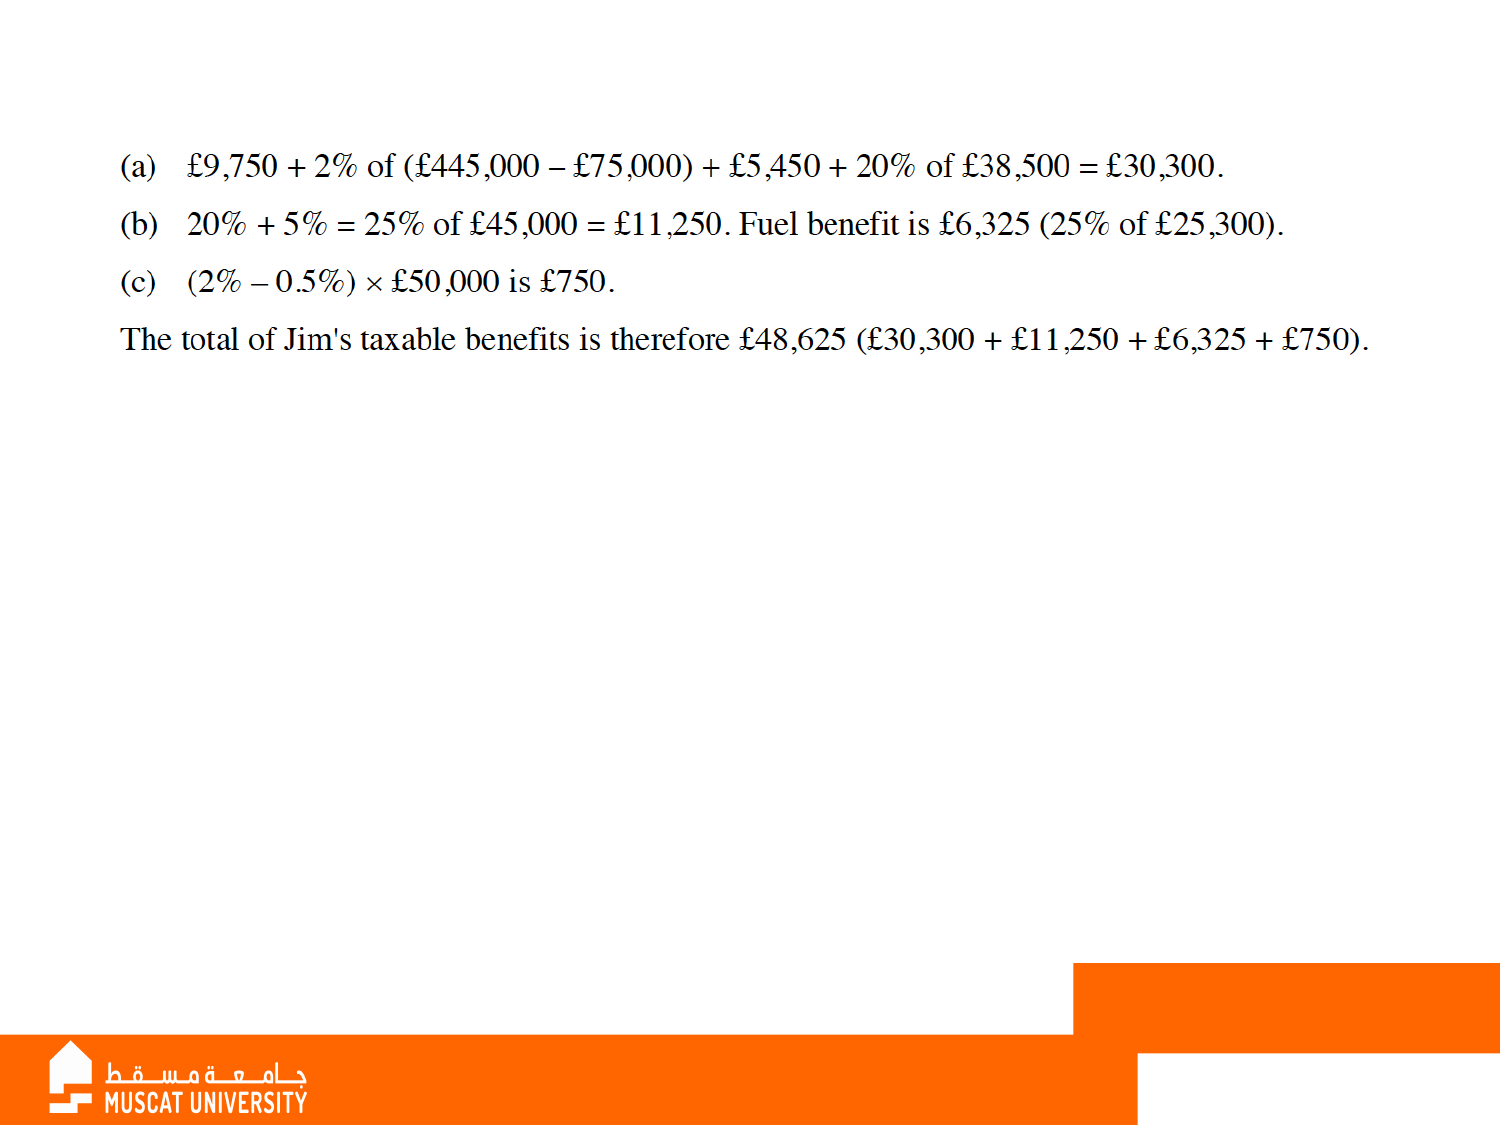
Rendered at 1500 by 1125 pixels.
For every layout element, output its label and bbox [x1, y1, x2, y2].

picture [44, 1034, 313, 1122]
picture [112, 146, 1388, 379]
